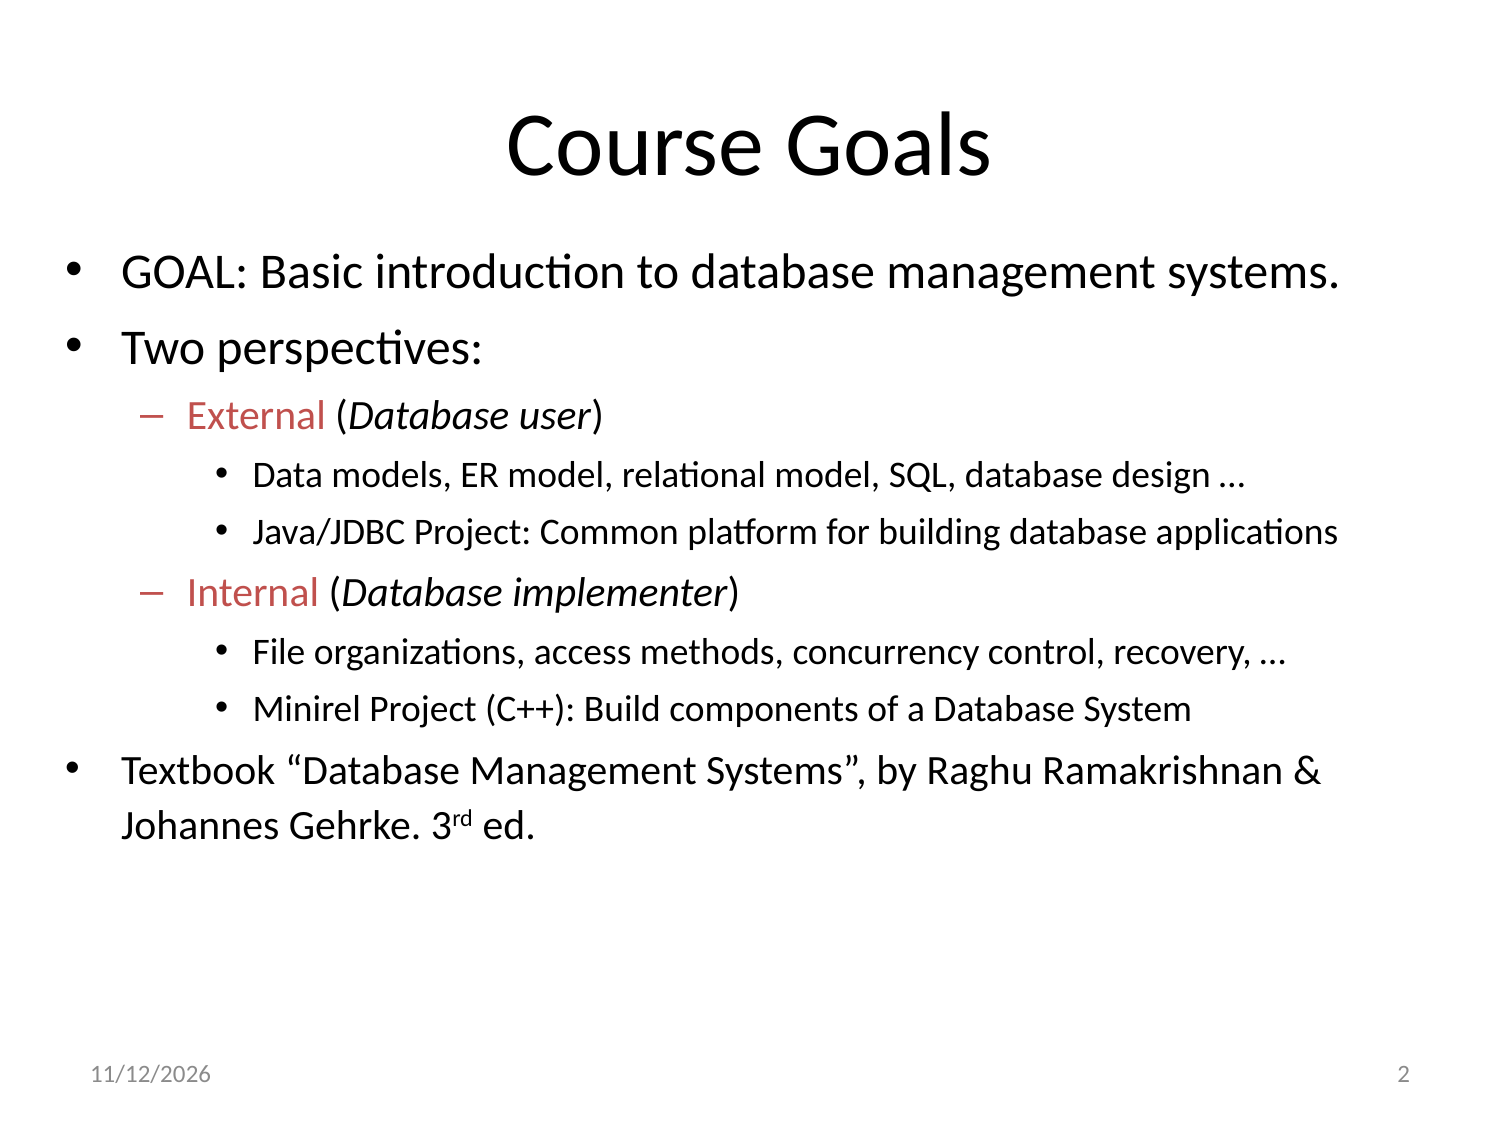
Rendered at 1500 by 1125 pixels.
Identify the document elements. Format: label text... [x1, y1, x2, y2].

list GOAL: Basic introduction to database management systems. Two perspectives: External (Database user) Data models, ER model, relational model, SQL, database design … Java/JDBC Project: Common platform for building database applications Internal (Database implementer) File organizations, access methods, concurrency control, recovery, … Minirel Project (C++): Build components of a Database System Textbook “Database Management Systems”, by Raghu Ramakrishnan & Johannes Gehrke. 3rd ed. [50, 224, 1475, 1025]
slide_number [75, 1042, 425, 1103]
slide_number 2 [1074, 1042, 1425, 1103]
title Course Goals [75, 45, 1425, 224]
